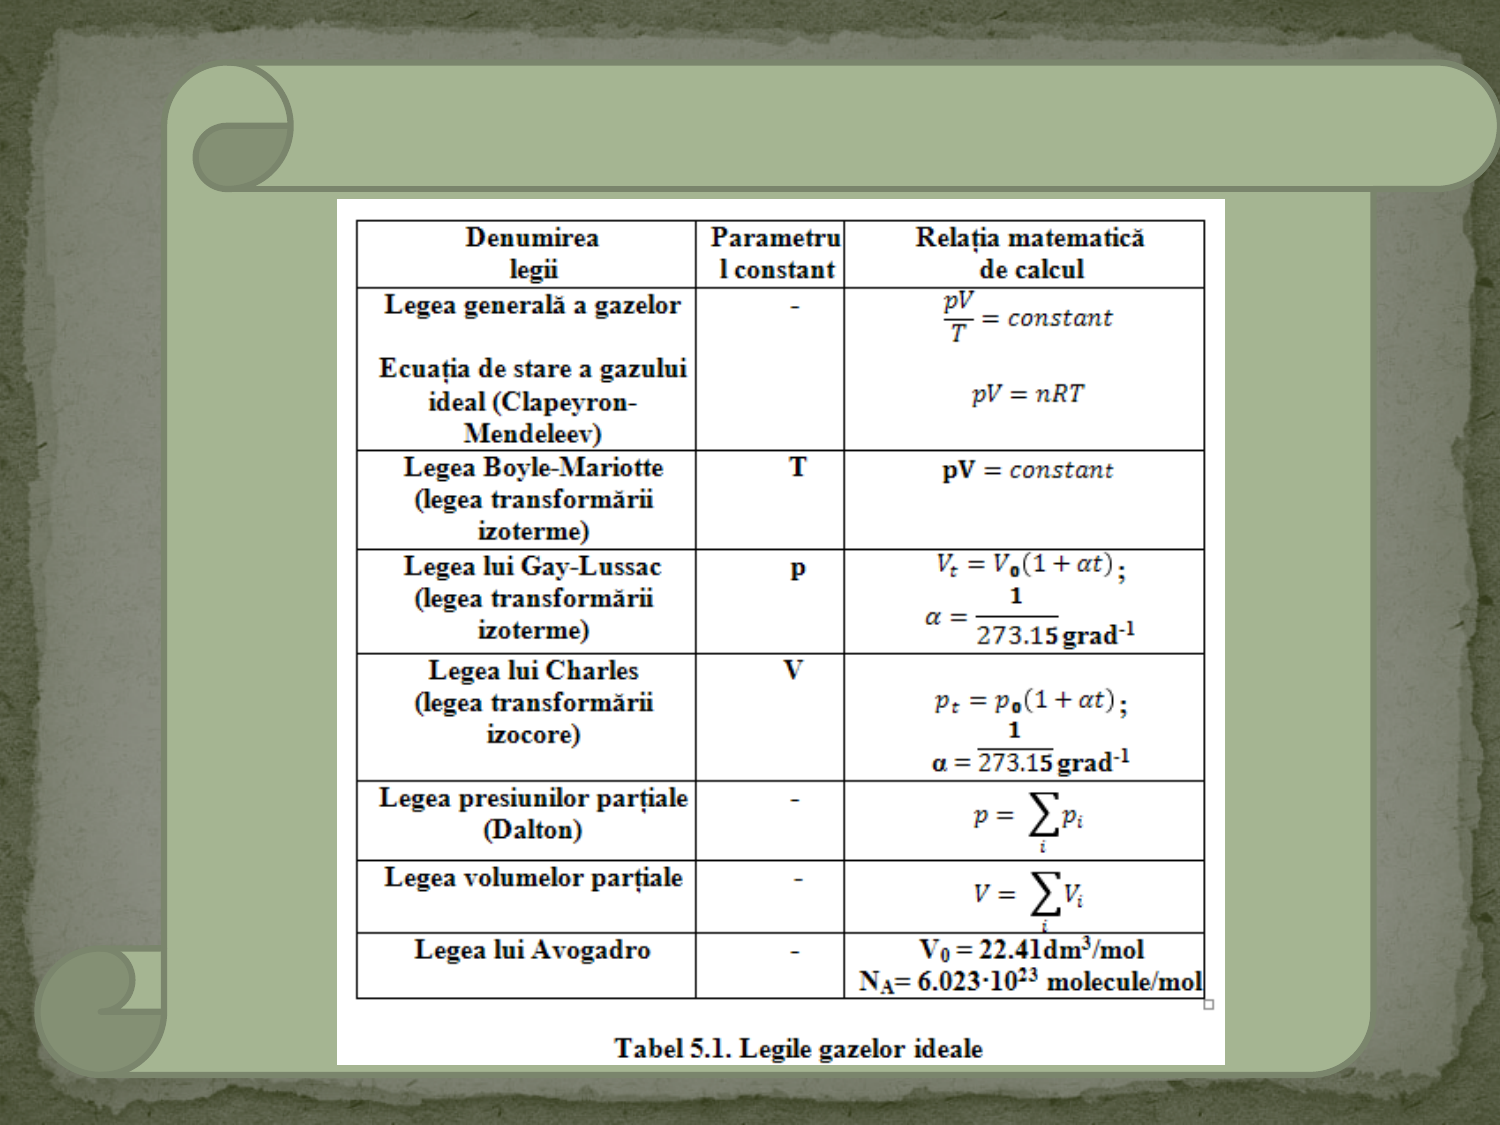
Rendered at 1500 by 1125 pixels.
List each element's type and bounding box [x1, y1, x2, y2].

picture [337, 199, 1225, 1065]
text_box [34, 59, 1500, 1079]
